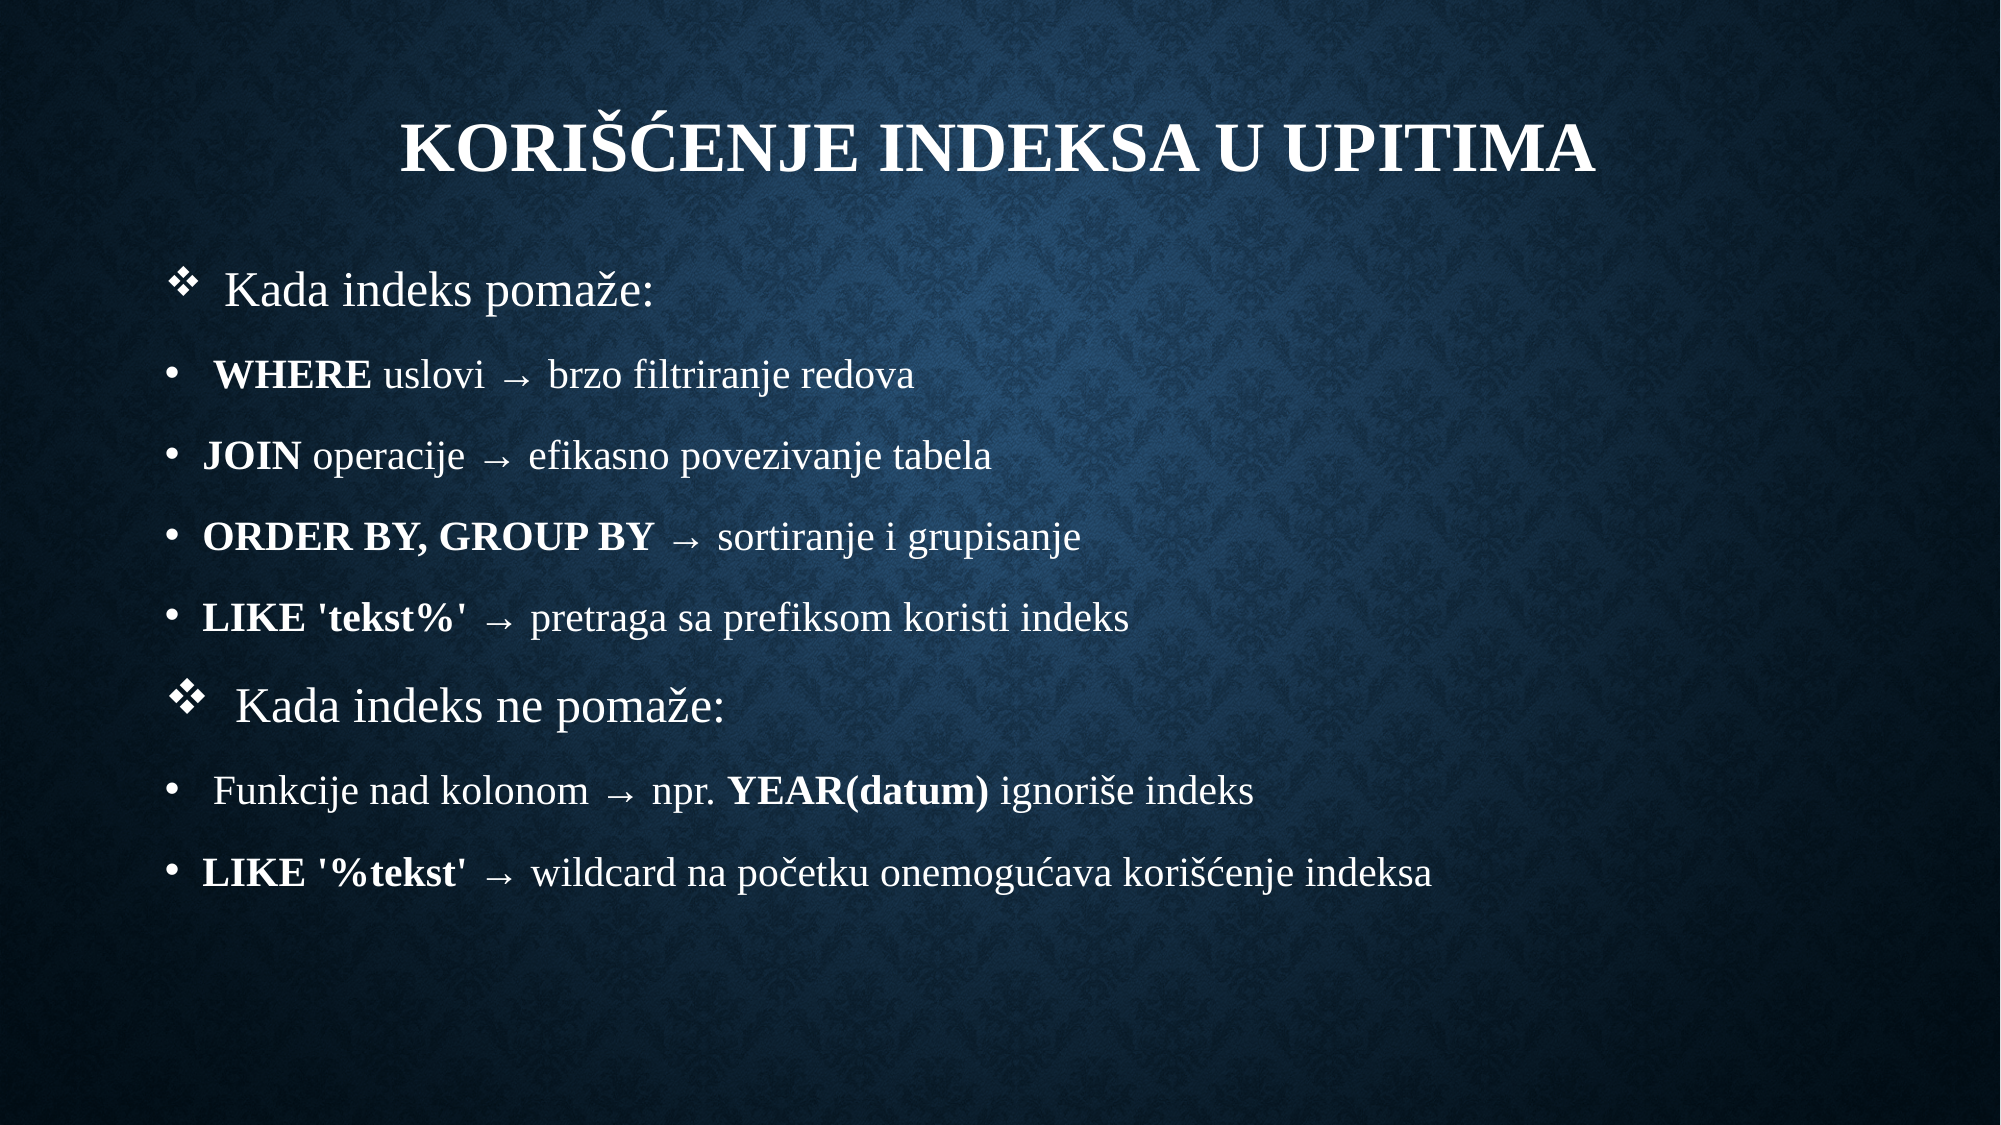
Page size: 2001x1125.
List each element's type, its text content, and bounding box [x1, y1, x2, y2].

title Korišćenje indeksa u upitima [149, 39, 1849, 236]
list Kada indeks pomaže: WHERE uslovi → brzo filtriranje redova JOIN operacije → efikasno povezivanje tabela ORDER BY, GROUP BY → sortiranje i grupisanje LIKE 'tekst%' → pretraga sa prefiksom koristi indeks Kada indeks ne pomaže: Funkcije nad kolonom → npr. YEAR(datum) ignoriše indeks LIKE '%tekst' → wildcard na početku onemogućava korišćenje indeksa [149, 236, 1882, 1011]
